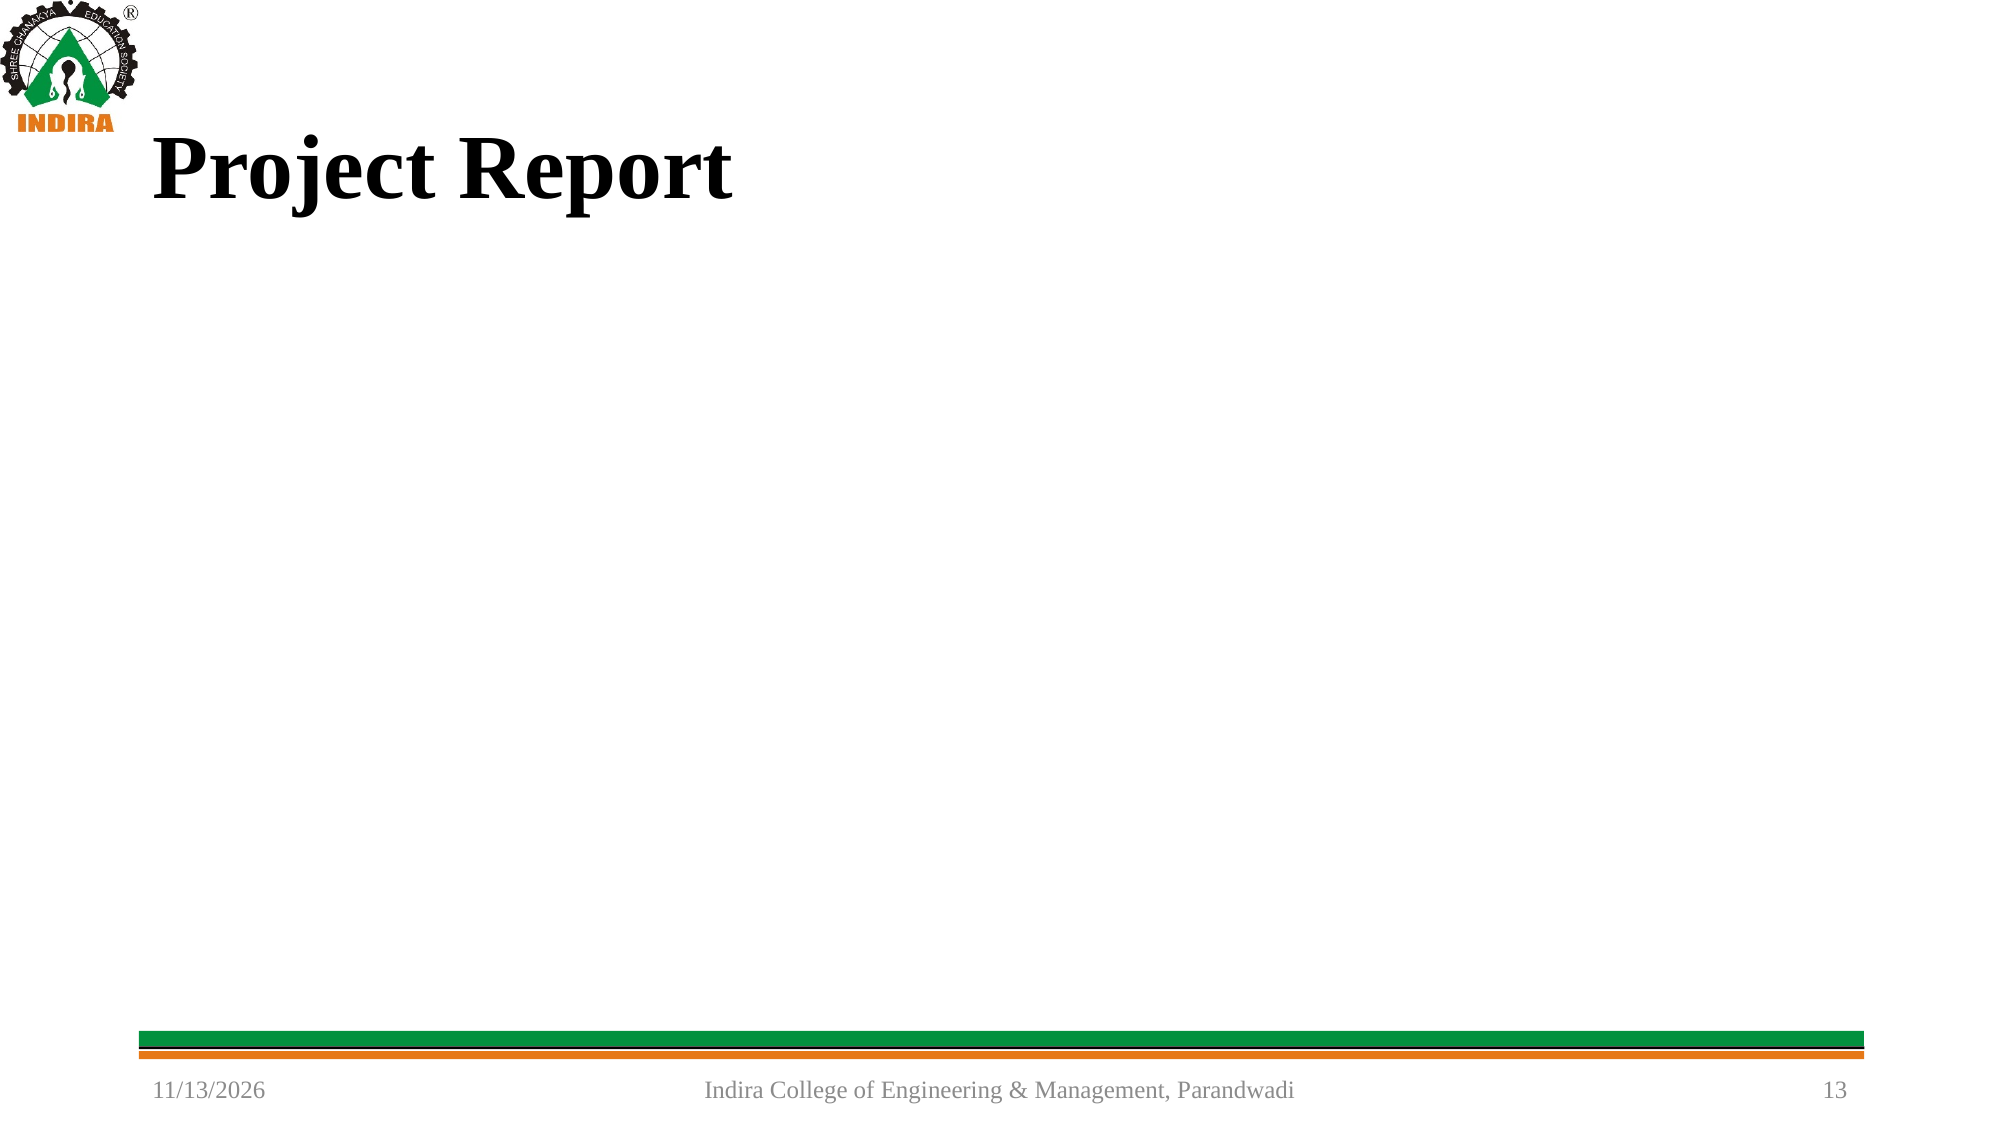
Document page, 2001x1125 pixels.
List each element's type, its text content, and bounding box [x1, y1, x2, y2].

slide_number 13 [1412, 1058, 1863, 1119]
footer Indira College of Engineering & Management, Parandwadi [662, 1058, 1338, 1119]
picture [0, 0, 139, 132]
title Project Report [137, 59, 1863, 278]
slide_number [137, 1058, 588, 1119]
